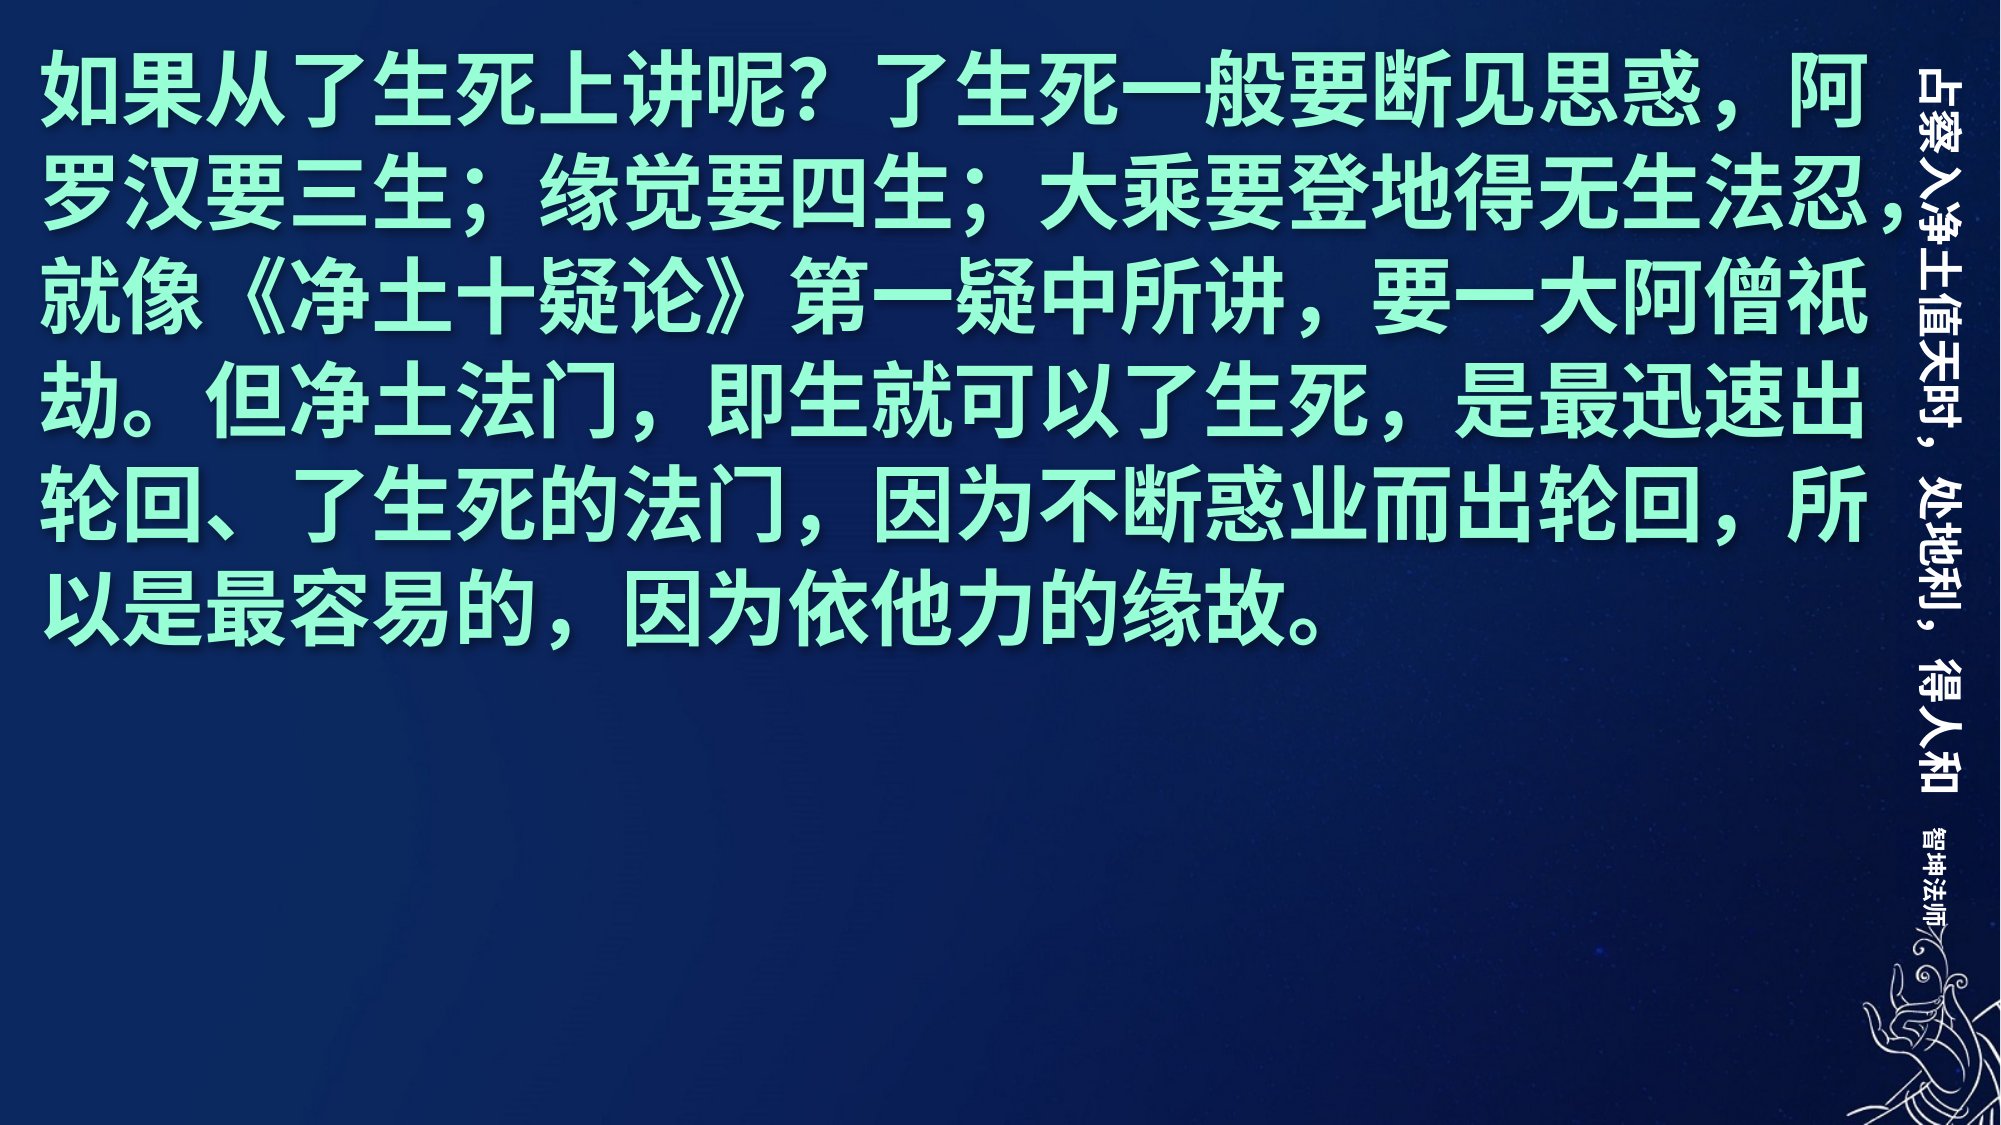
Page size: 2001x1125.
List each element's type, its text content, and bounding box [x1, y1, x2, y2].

picture [0, 0, 2001, 1125]
list 如果从了生死上讲呢？了生死一般要断见思惑，阿罗汉要三生；缘觉要四生；大乘要登地得无生法忍，就像《净土十疑论》第一疑中所讲，要一大阿僧祇劫。但净土法门，即生就可以了生死，是最迅速出轮回、了生死的法门，因为不断惑业而出轮回，所以是最容易的，因为依他力的缘故。 [23, 25, 1914, 1103]
